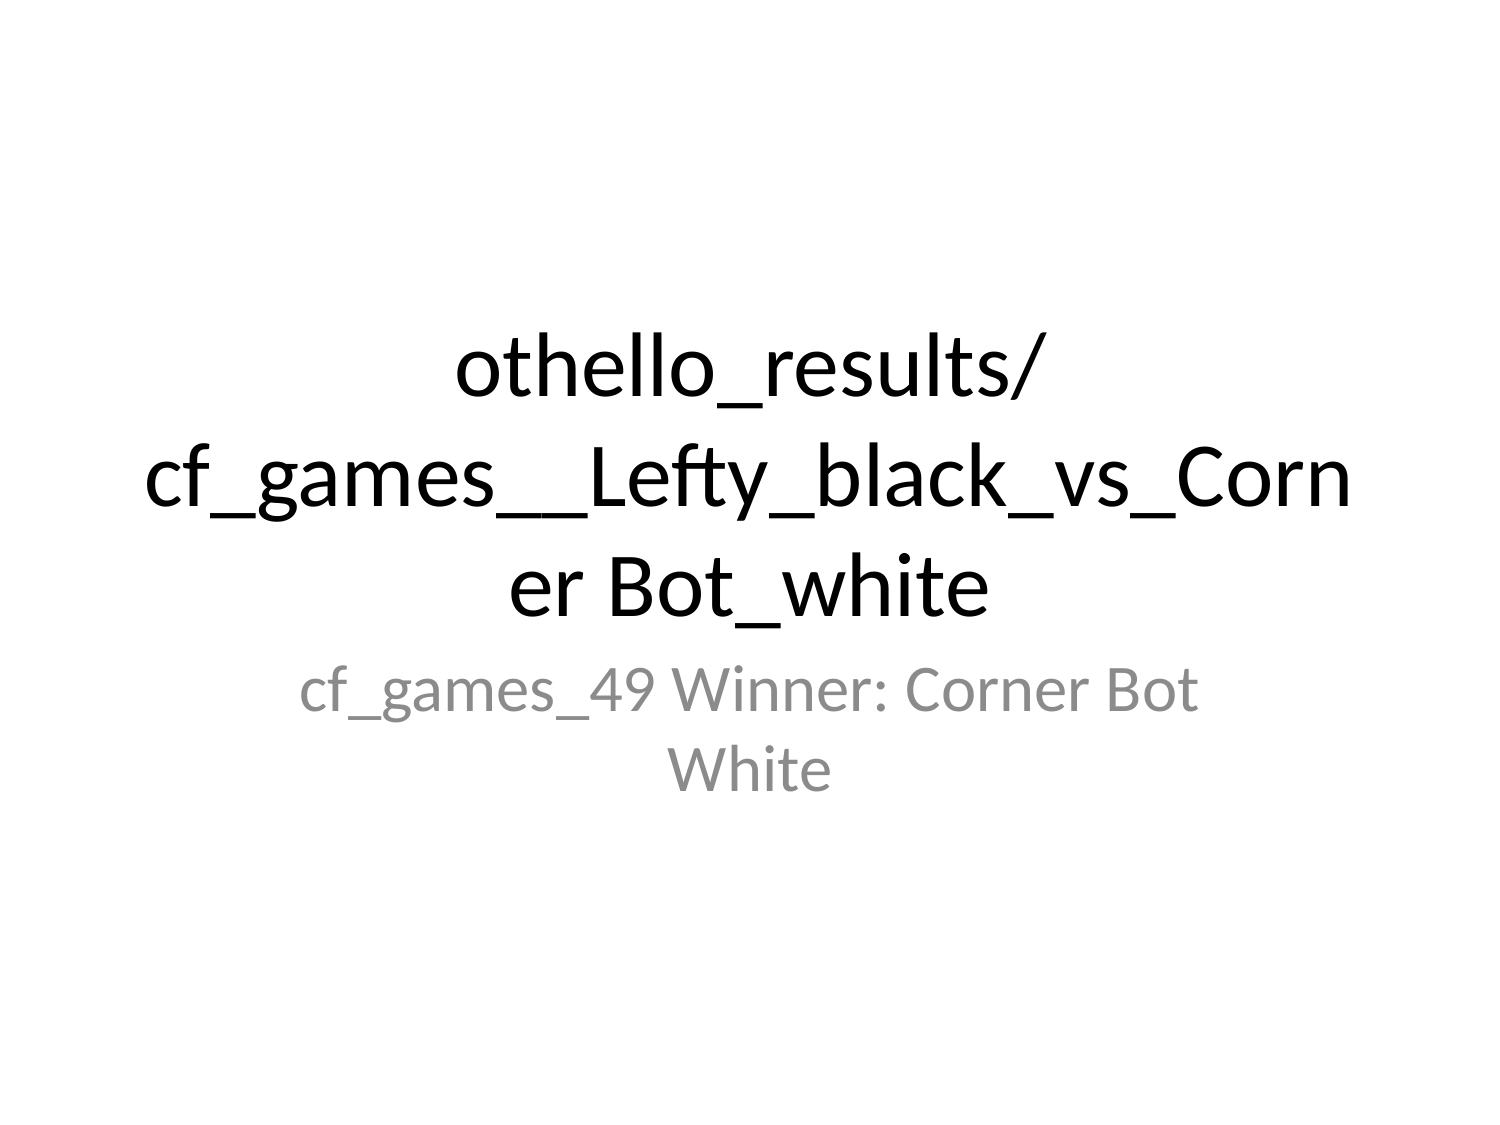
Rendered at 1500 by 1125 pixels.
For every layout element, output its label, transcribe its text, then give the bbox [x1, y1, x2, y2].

subtitle cf_games_49 Winner: Corner Bot White [225, 637, 1275, 925]
title othello_results/cf_games__Lefty_black_vs_Corner Bot_white [112, 349, 1388, 591]
